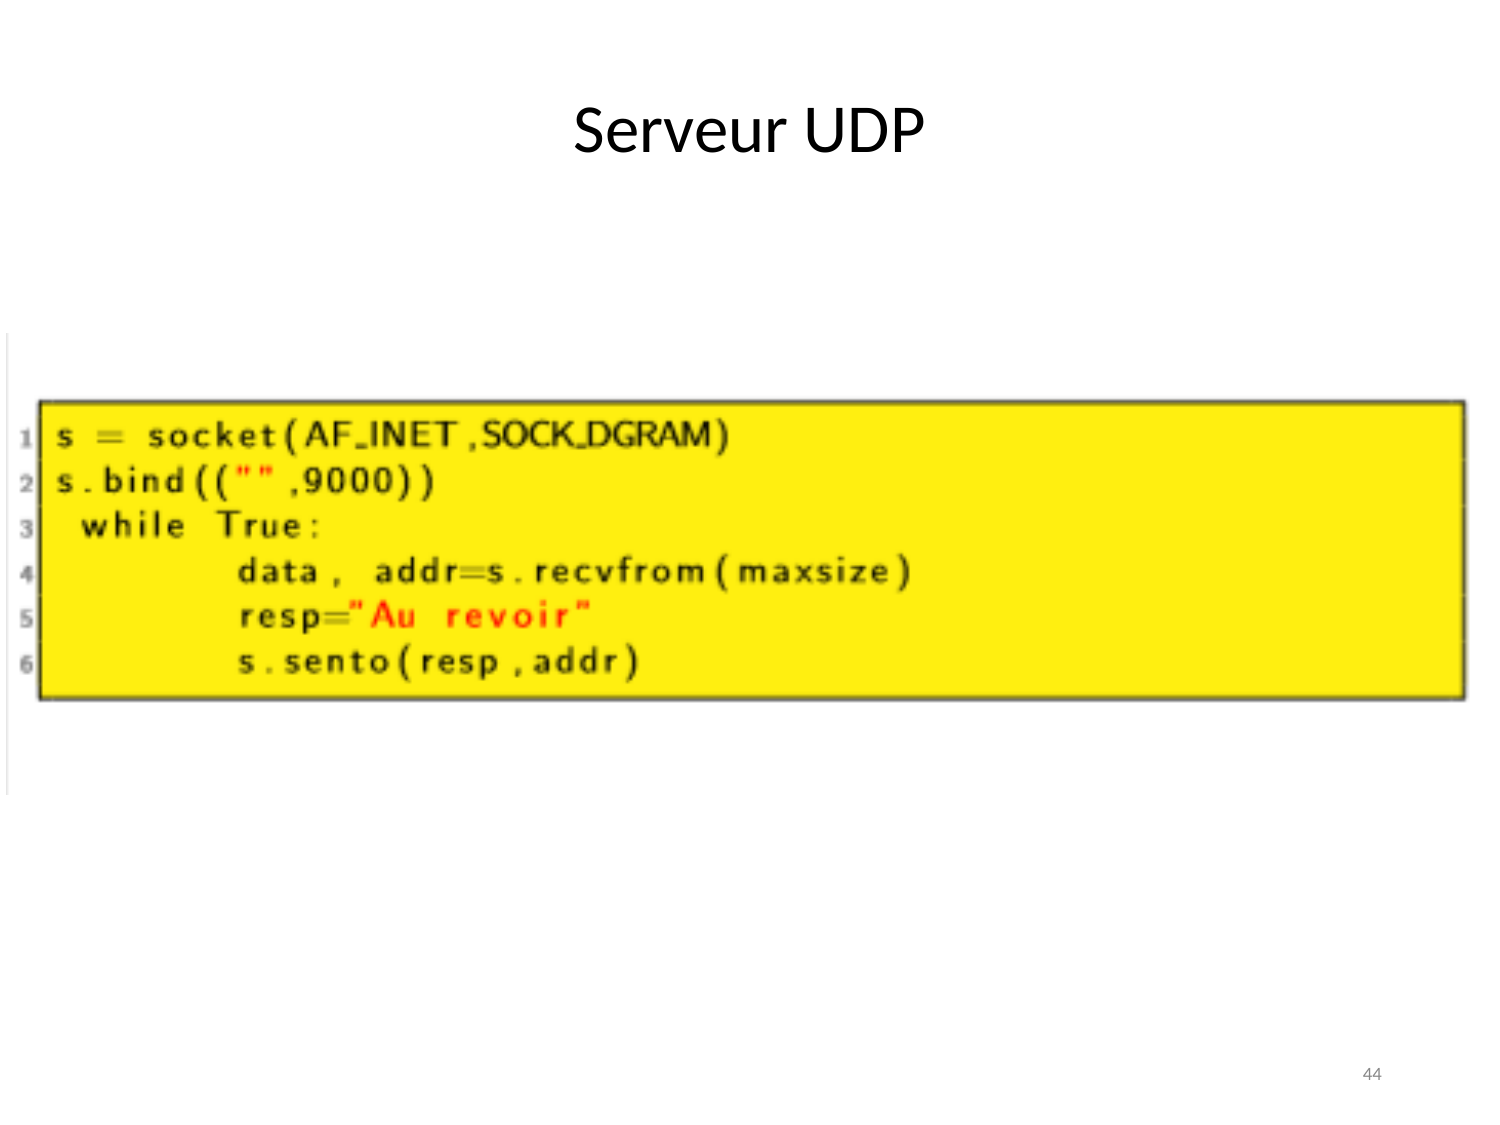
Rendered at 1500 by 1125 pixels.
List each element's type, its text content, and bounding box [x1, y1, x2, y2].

title Serveur UDP [103, 59, 1397, 200]
picture [5, 332, 1486, 795]
text_box 44 [1059, 1042, 1397, 1103]
